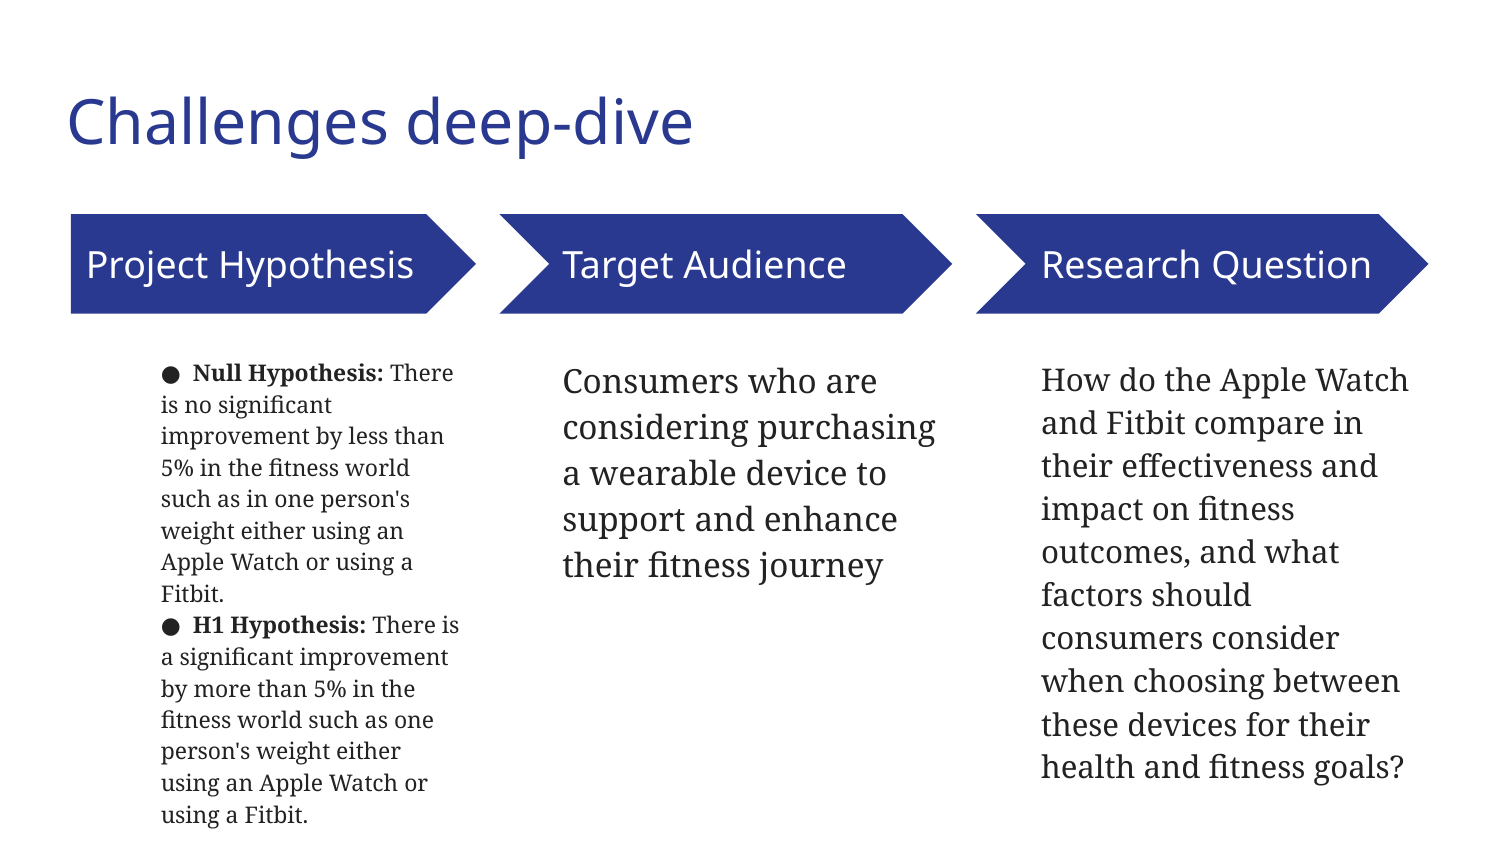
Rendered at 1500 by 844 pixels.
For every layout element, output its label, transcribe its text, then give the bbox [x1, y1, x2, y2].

text_box [499, 214, 953, 314]
list How do the Apple Watch and Fitbit compare in their effectiveness and impact on fitness outcomes, and what factors should consumers consider when choosing between these devices for their health and fitness goals? [1025, 339, 1432, 775]
list Research Question [1025, 238, 1397, 290]
list Target Audience [547, 238, 918, 290]
list Consumers who are considering purchasing a wearable device to support and enhance their fitness journey [547, 339, 953, 775]
text_box [975, 214, 1429, 314]
list Project Hypothesis [70, 238, 442, 290]
list ● Null Hypothesis: There is no significant improvement by less than 5% in the fitness world such as in one person's weight either using an Apple Watch or using a Fitbit. ● H1 Hypothesis: There is a significant improvement by more than 5% in the fitness world such as one person's weight either using an Apple Watch or using a Fitbit. [70, 339, 477, 775]
text_box [70, 214, 476, 314]
title Challenges deep-dive [51, 67, 1449, 167]
